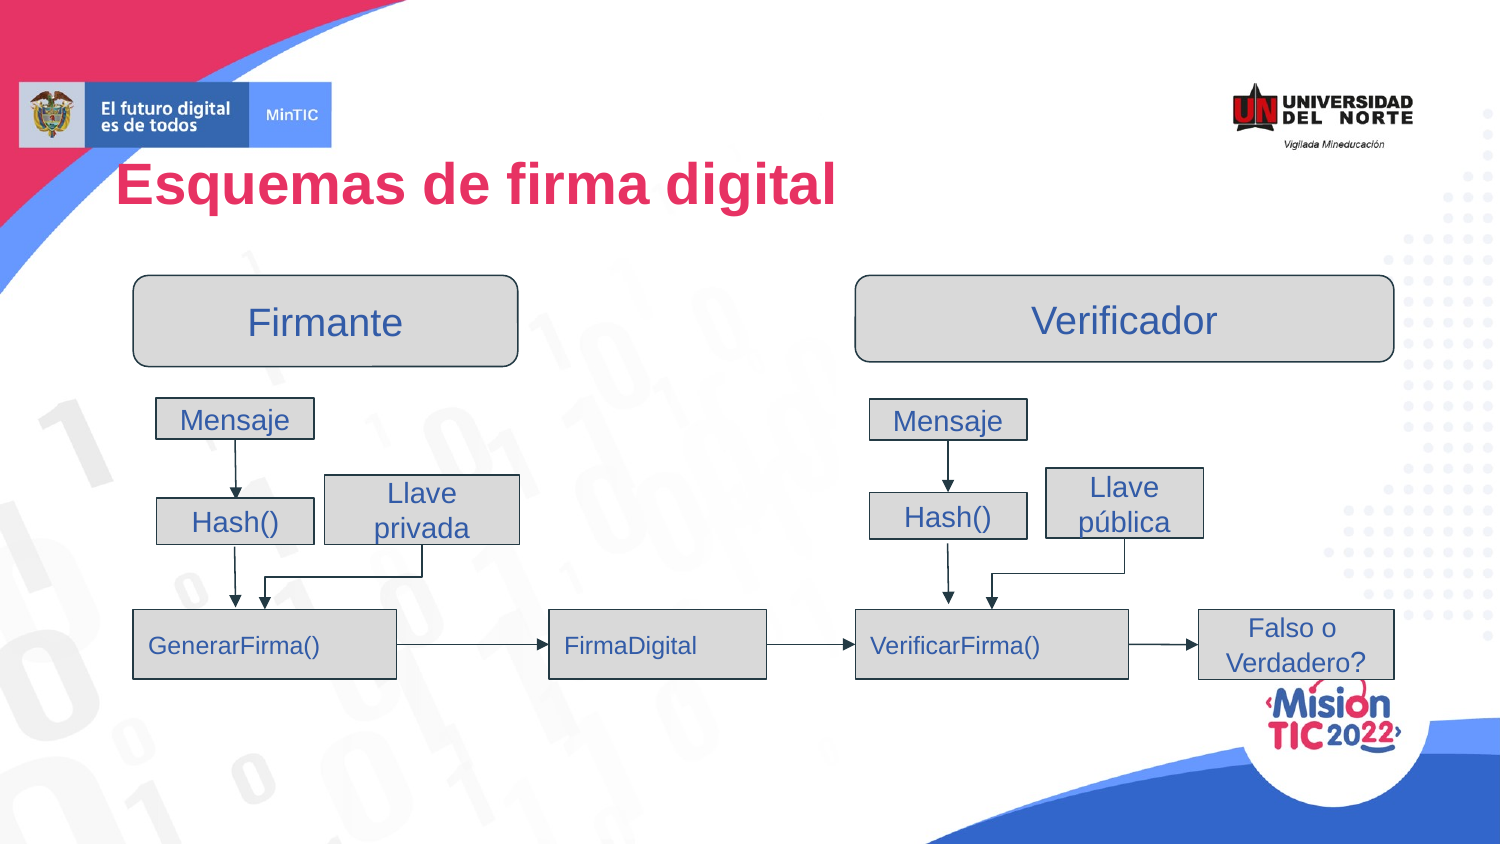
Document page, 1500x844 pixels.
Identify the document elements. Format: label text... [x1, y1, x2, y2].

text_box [133, 275, 1395, 680]
text_box Esquemas de firma digital [104, 43, 1342, 223]
picture [0, 0, 1500, 844]
